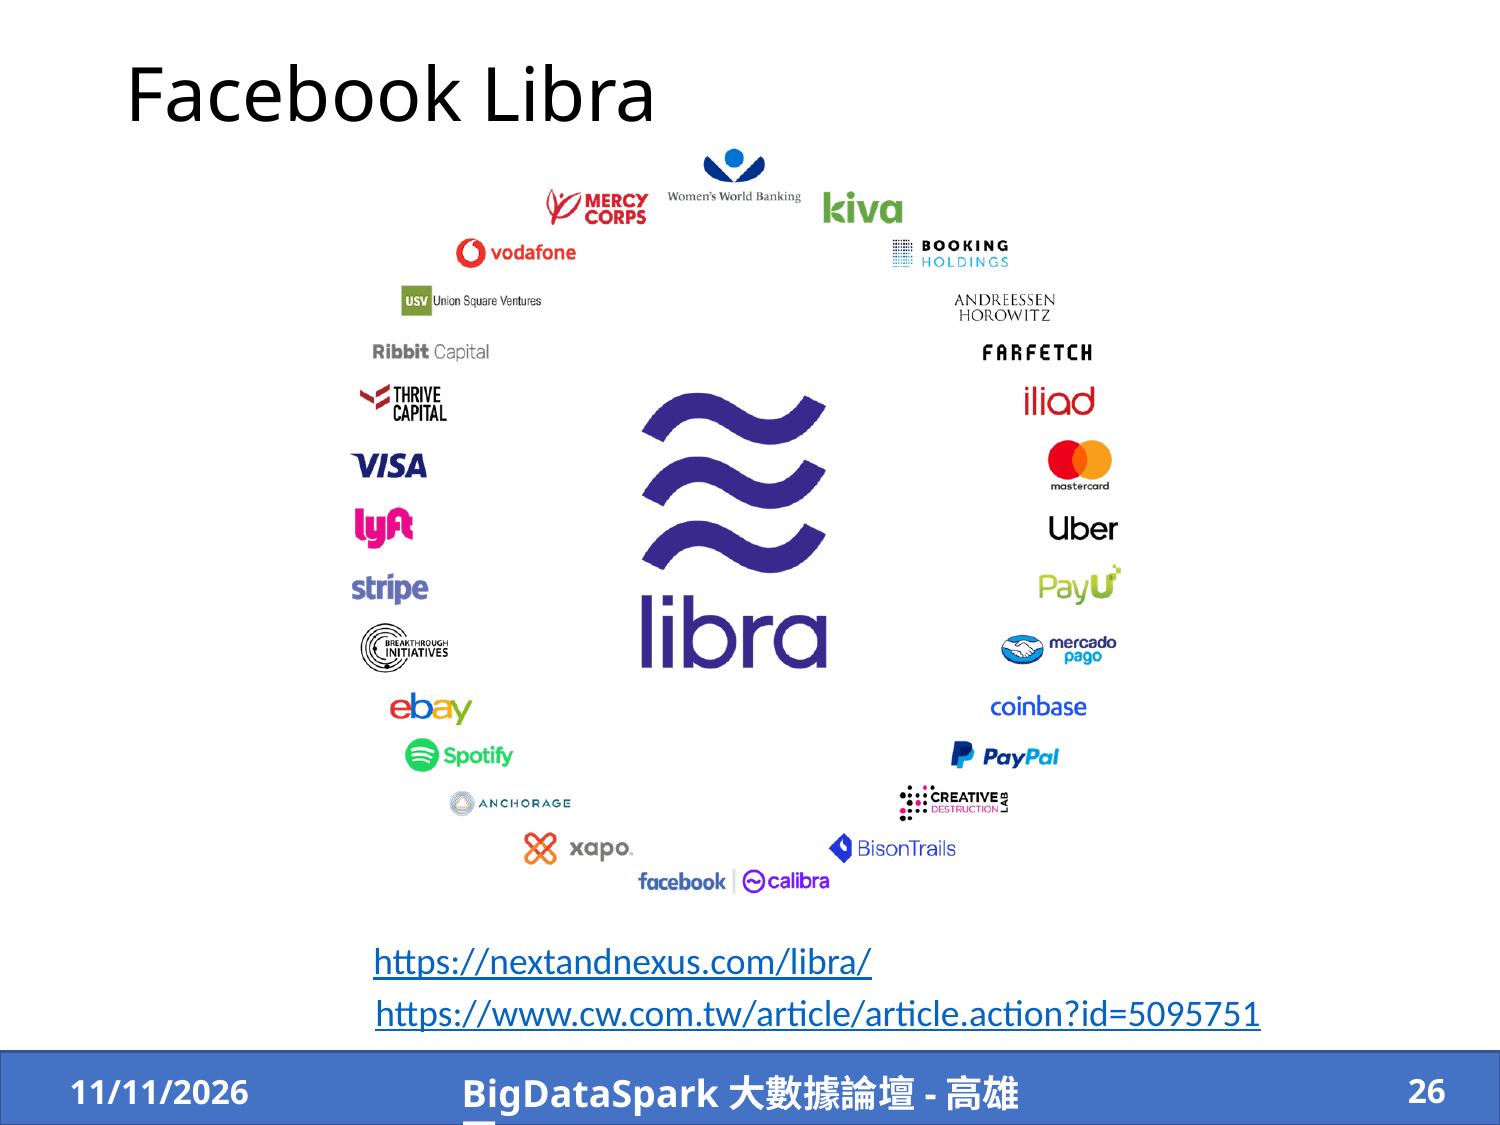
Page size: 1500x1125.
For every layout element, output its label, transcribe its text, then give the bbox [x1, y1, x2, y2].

picture [345, 143, 1124, 894]
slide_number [54, 1063, 393, 1124]
text_box https://www.cw.com.tw/article/article.action?id=5095751 [360, 981, 1277, 1042]
text_box Facebook Libra [111, 39, 674, 145]
text_box https://nextandnexus.com/libra/ [358, 929, 888, 990]
slide_number 26 [1123, 1062, 1461, 1123]
